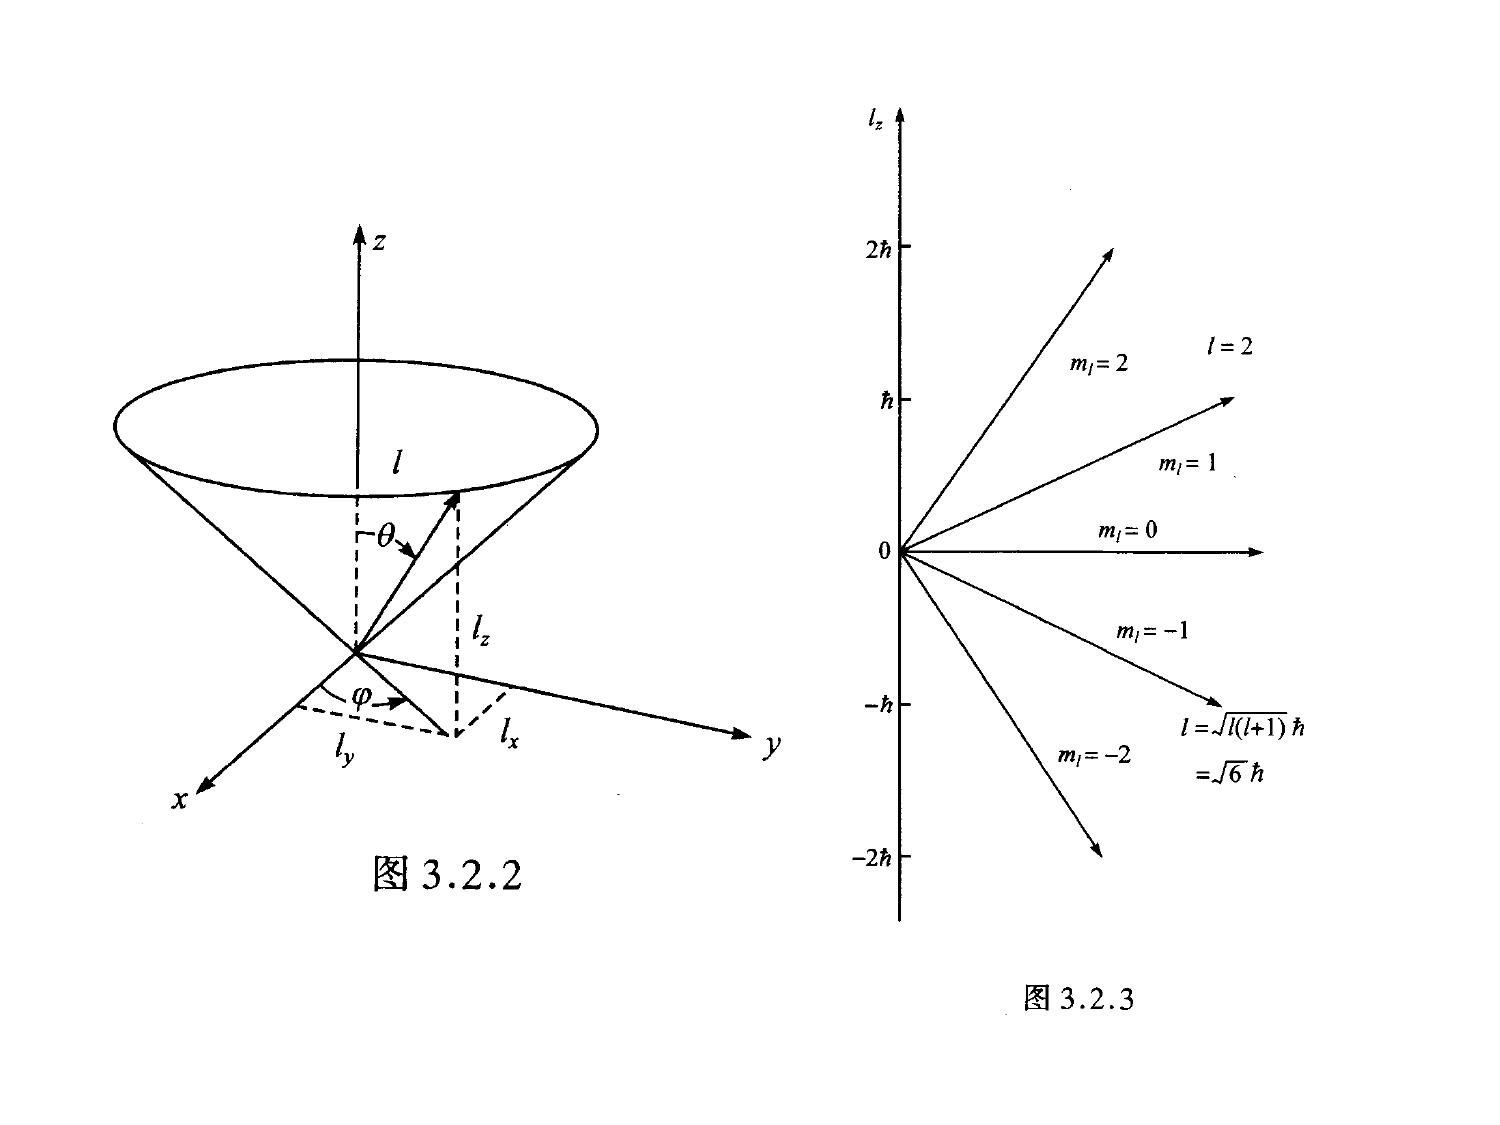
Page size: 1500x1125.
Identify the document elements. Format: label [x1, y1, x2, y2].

picture [100, 66, 1311, 1019]
